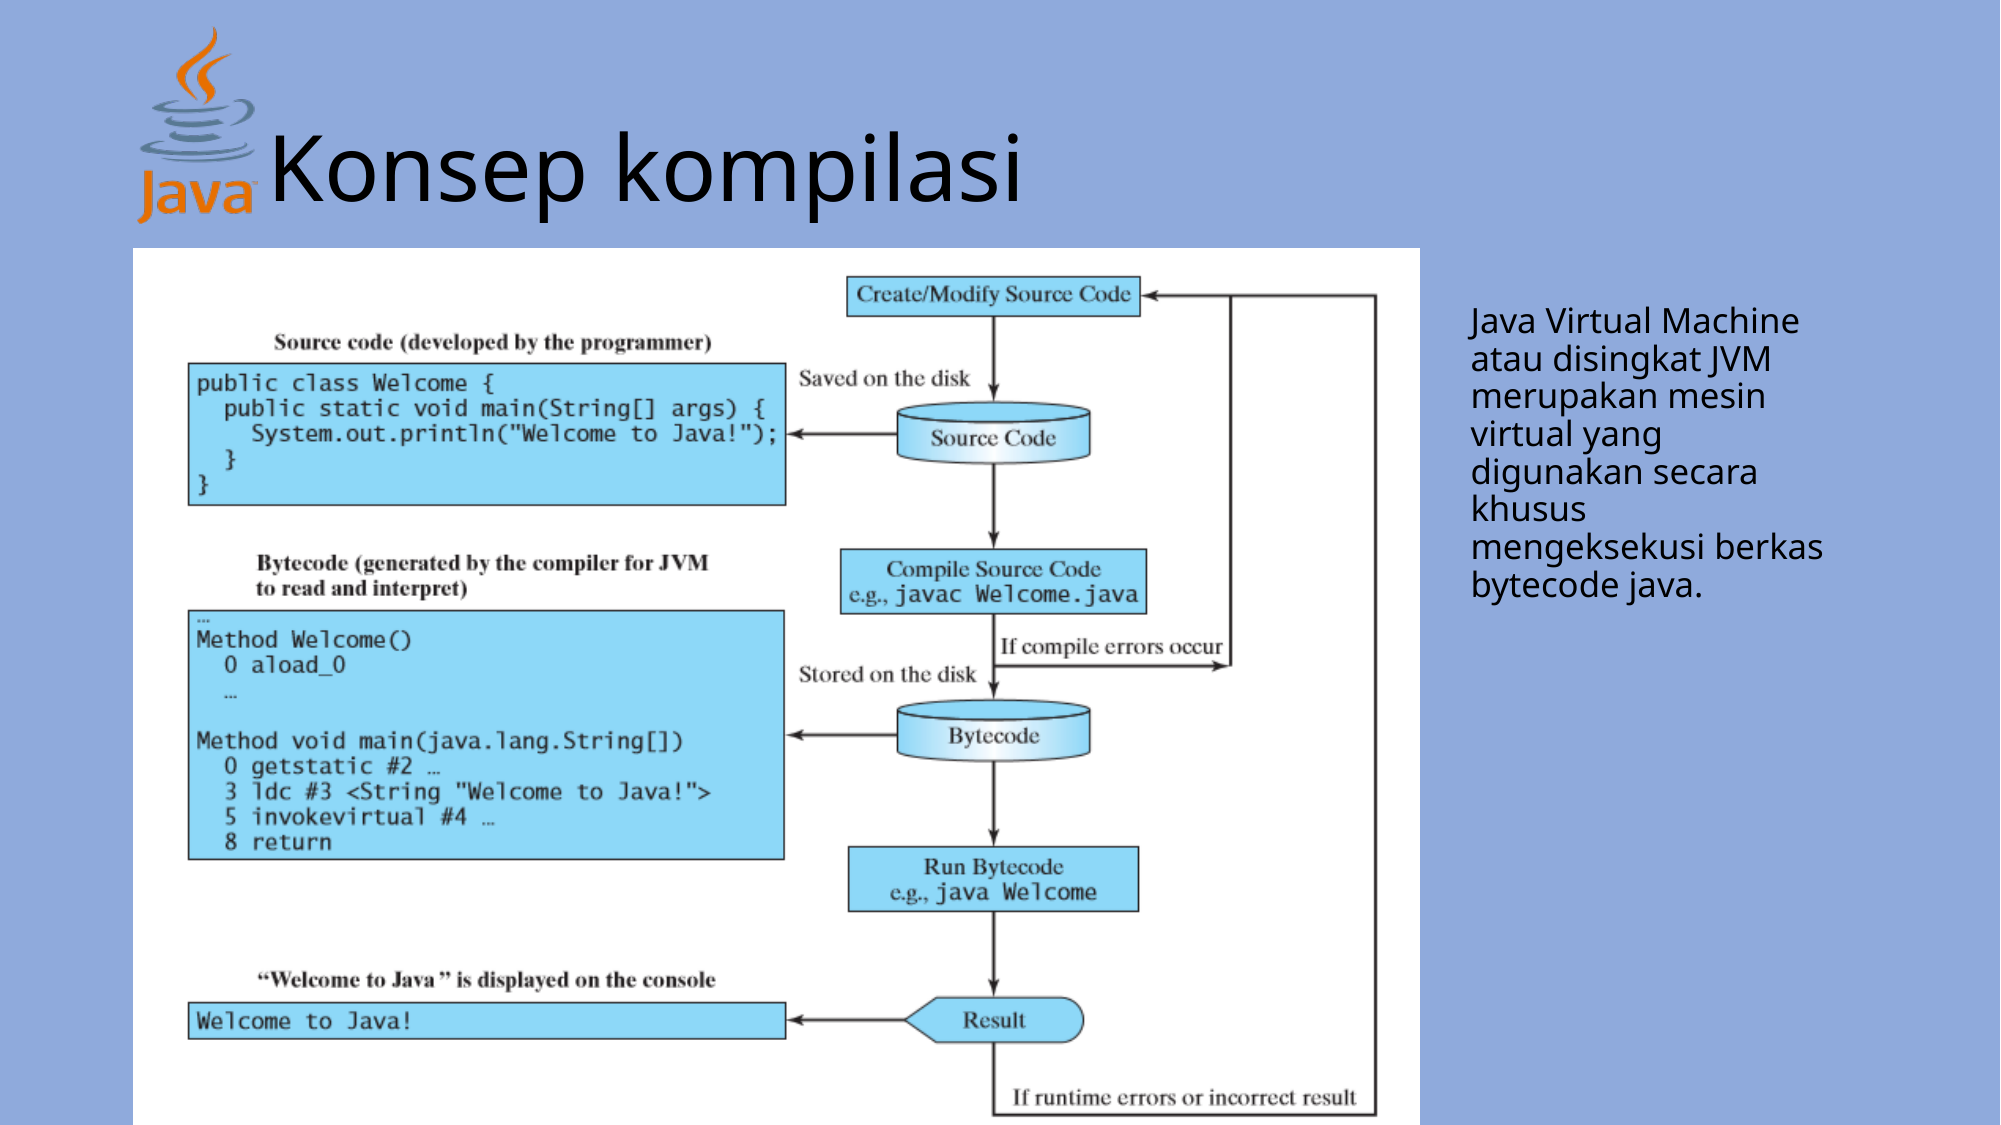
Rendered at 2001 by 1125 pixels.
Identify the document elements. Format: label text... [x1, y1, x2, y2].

picture [133, 248, 1420, 1125]
picture [137, 26, 258, 224]
title Konsep kompilasi [133, 63, 1859, 281]
text_box Java Virtual Machine atau disingkat JVM merupakan mesin virtual yang digunakan secara khusus mengeksekusi berkas bytecode java. [1455, 280, 1844, 628]
